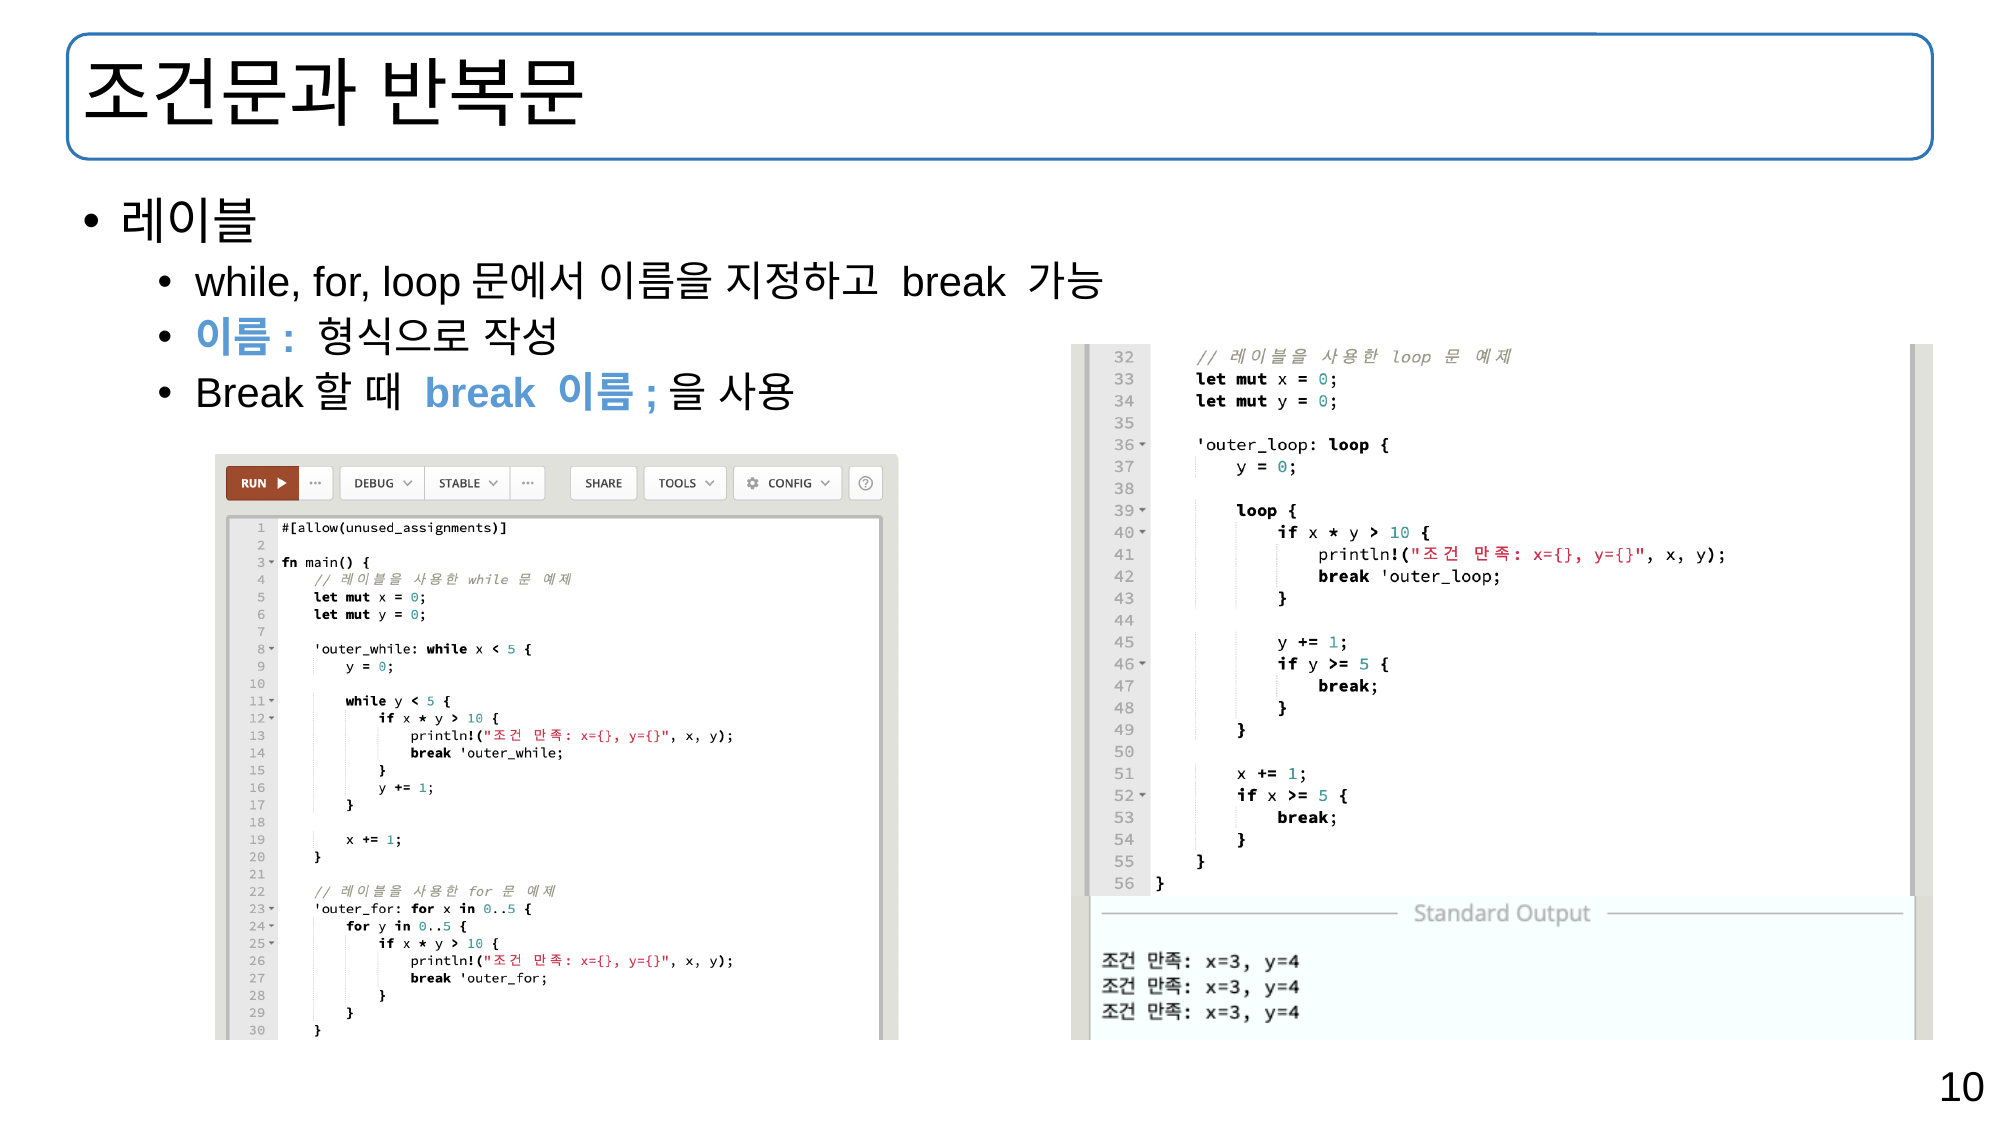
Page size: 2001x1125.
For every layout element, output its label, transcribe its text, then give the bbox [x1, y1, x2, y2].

list 레이블 while, for, loop문에서 이름을 지정하고 break 가능 이름: 형식으로 작성 Break할 때 break 이름;을 사용 [67, 189, 1933, 1019]
picture [215, 454, 901, 1040]
picture [1070, 344, 1933, 1040]
title 조건문과 반복문 [67, 34, 1933, 160]
